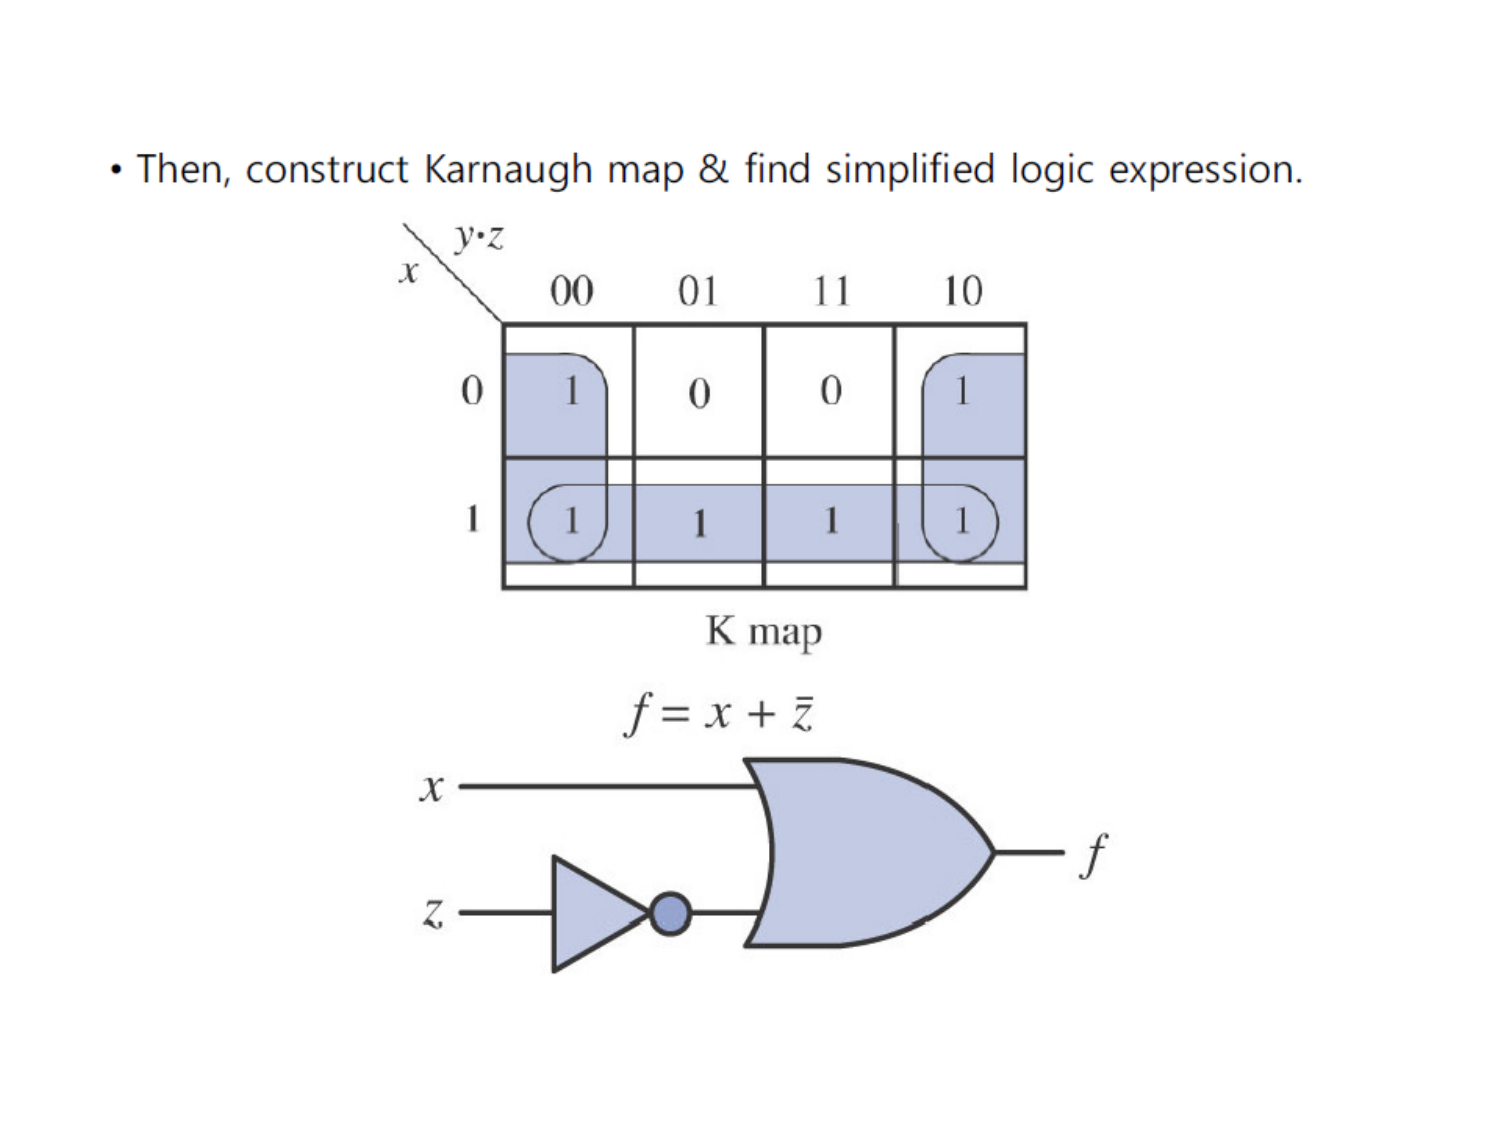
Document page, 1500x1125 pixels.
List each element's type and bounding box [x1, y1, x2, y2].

picture [47, 141, 1453, 984]
